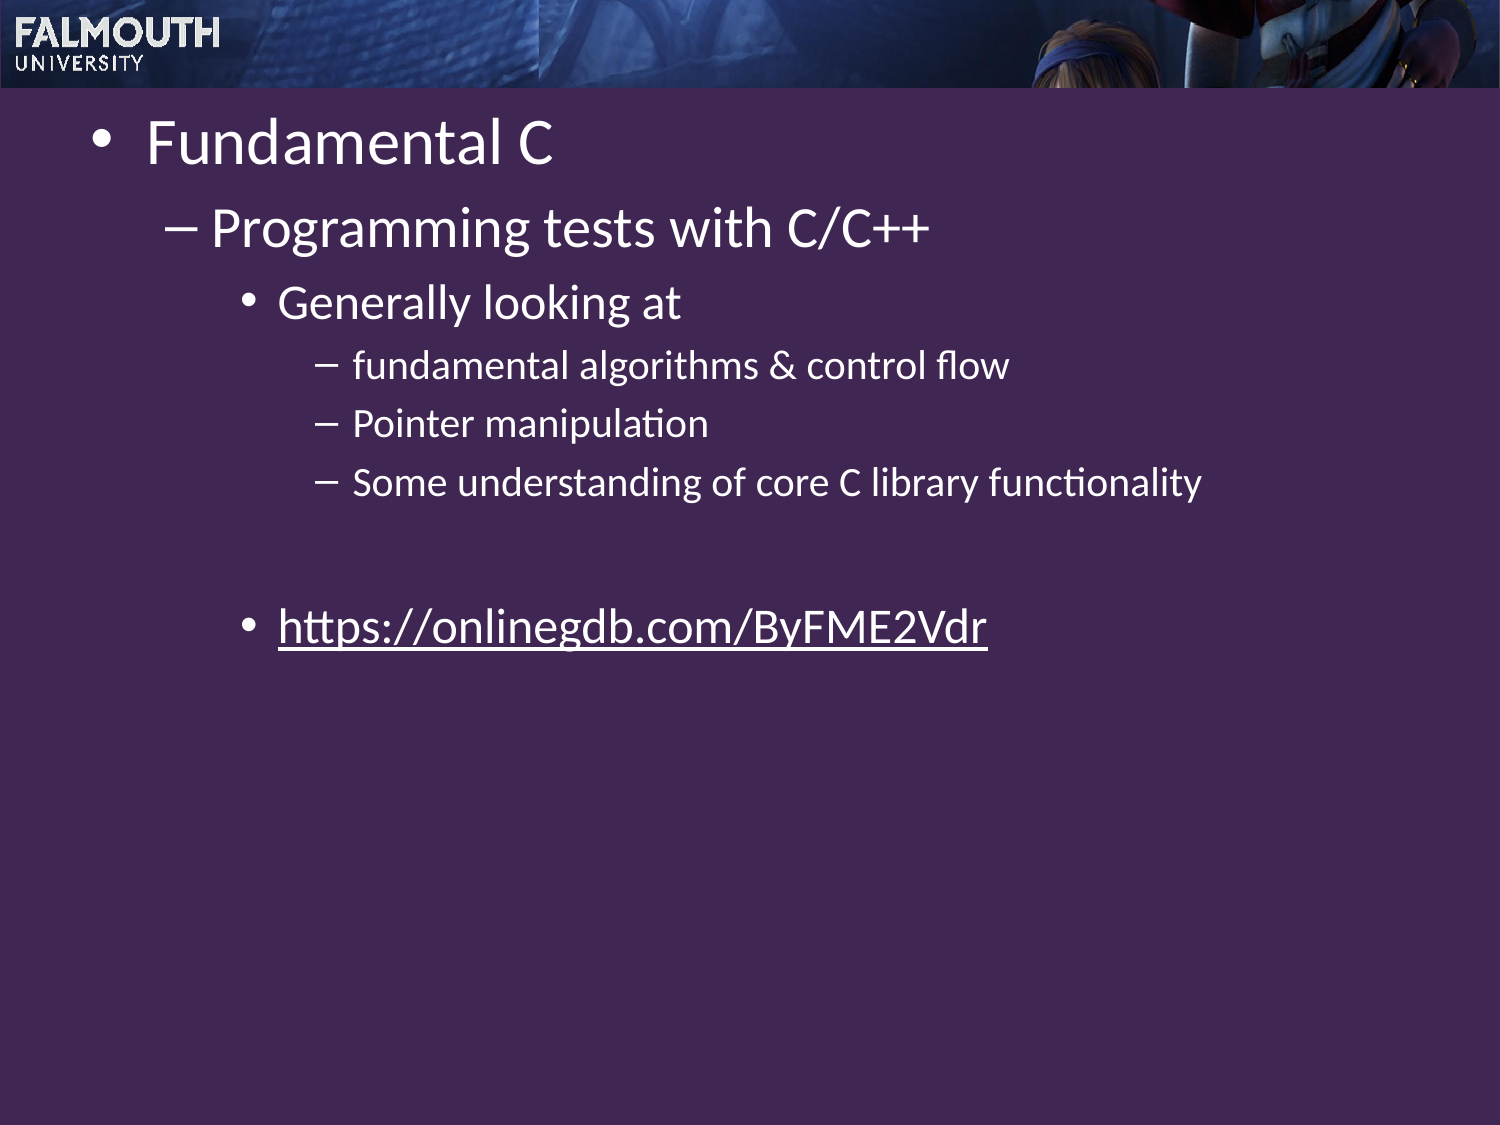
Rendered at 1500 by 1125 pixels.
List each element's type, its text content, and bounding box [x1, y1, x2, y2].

list Fundamental C Programming tests with C/C++ Generally looking at fundamental algorithms & control flow Pointer manipulation Some understanding of core C library functionality https://onlinegdb.com/ByFME2Vdr [75, 90, 1425, 1106]
picture [0, 0, 1500, 90]
